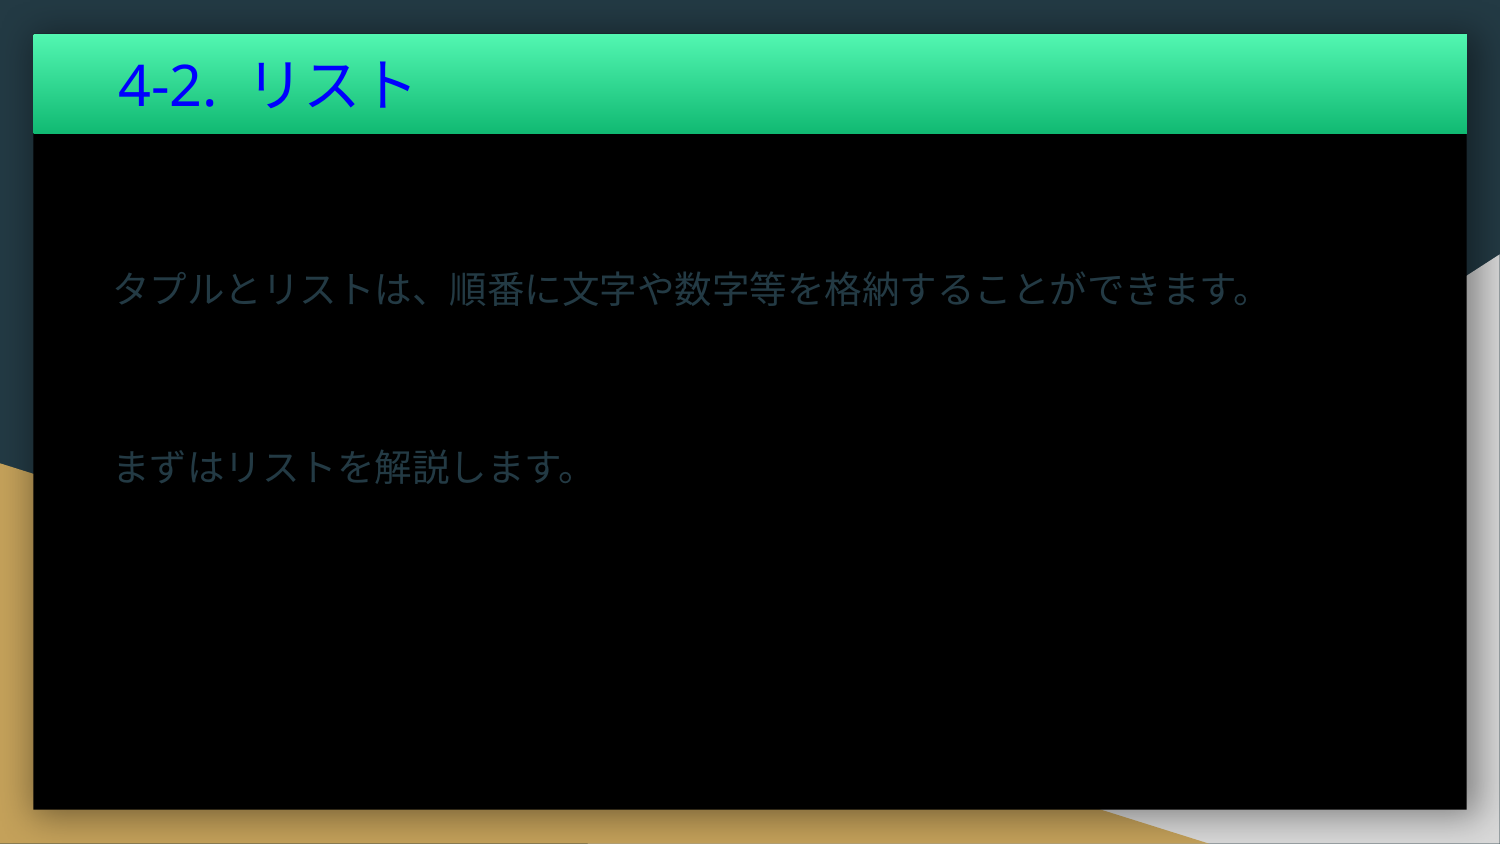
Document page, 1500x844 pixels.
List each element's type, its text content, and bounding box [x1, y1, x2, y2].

text_box タプルとリストは、順番に文字や数字等を格納することができます。 まずはリストを解説します。 [60, 199, 1441, 780]
text_box 4-2. リスト [33, 34, 1467, 134]
